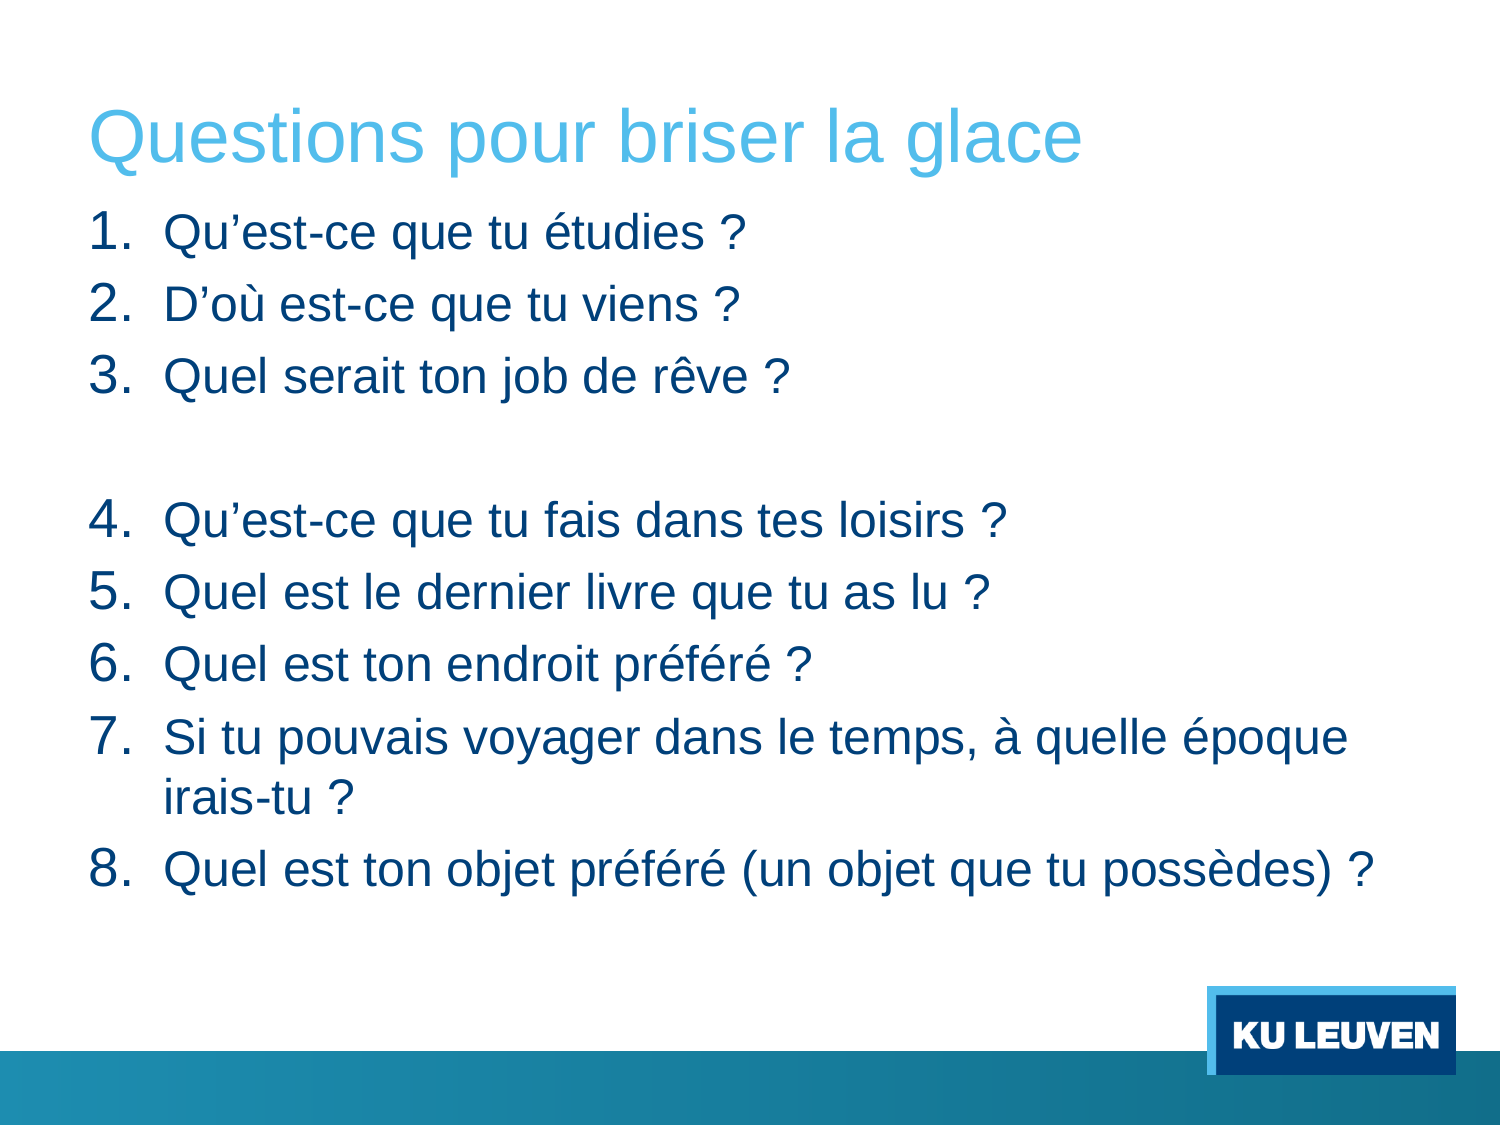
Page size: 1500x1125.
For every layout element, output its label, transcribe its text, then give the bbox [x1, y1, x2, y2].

picture [1207, 986, 1456, 1075]
list Qu’est-ce que tu étudies ? D’où est-ce que tu viens ? Quel serait ton job de rêve ? Qu’est-ce que tu fais dans tes loisirs ? Quel est le dernier livre que tu as lu ? Quel est ton endroit préféré ? Si tu pouvais voyager dans le temps, à quelle époque irais-tu ? Quel est ton objet préféré (un objet que tu possèdes) ? [88, 199, 1456, 926]
title Questions pour briser la glace [88, 29, 1456, 178]
